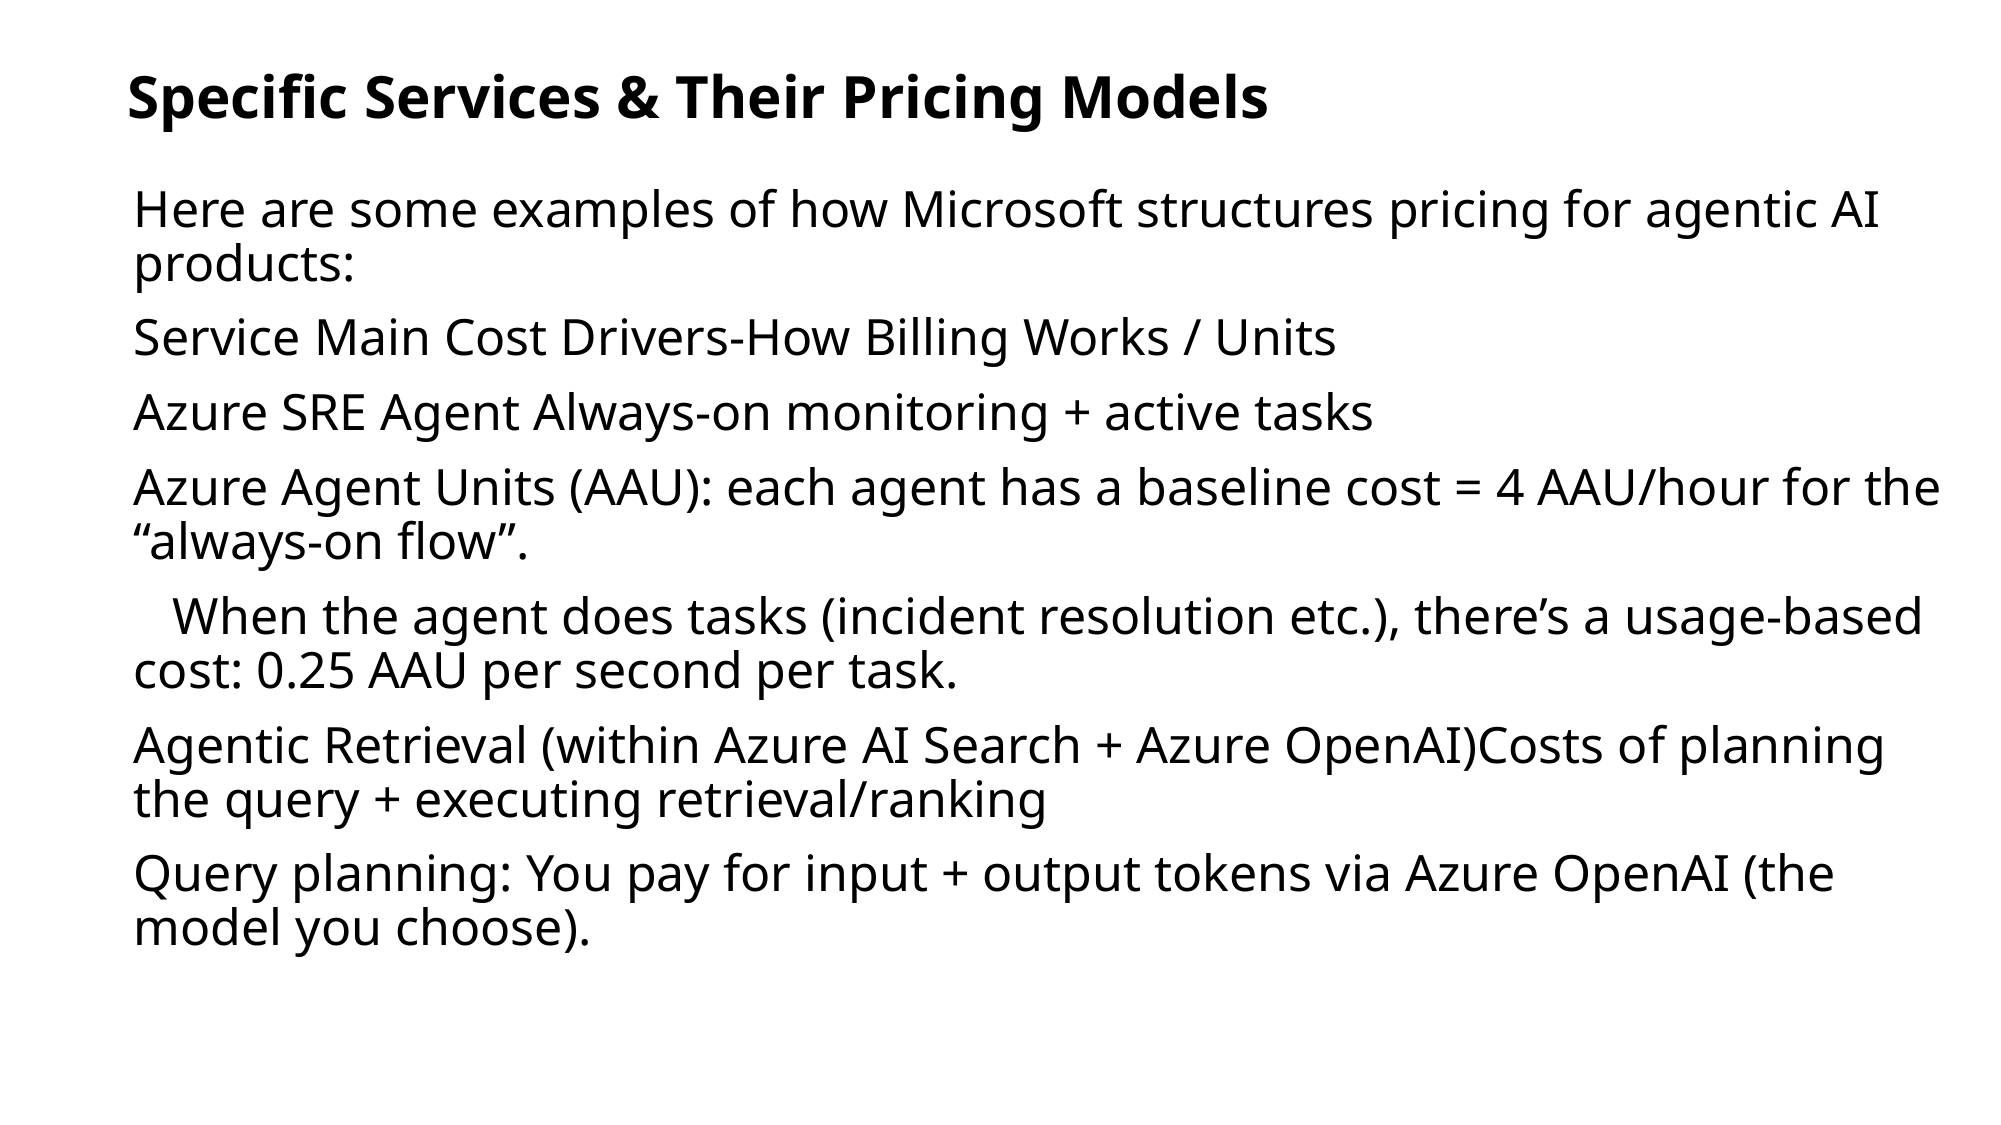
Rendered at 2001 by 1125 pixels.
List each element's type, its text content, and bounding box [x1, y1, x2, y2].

list Here are some examples of how Microsoft structures pricing for agentic AI products: Service Main Cost Drivers-How Billing Works / Units Azure SRE Agent Always-on monitoring + active tasks Azure Agent Units (AAU): each agent has a baseline cost = 4 AAU/hour for the “always-on flow”. When the agent does tasks (incident resolution etc.), there’s a usage-based cost: 0.25 AAU per second per task. Agentic Retrieval (within Azure AI Search + Azure OpenAI)Costs of planning the query + executing retrieval/ranking Query planning: You pay for input + output tokens via Azure OpenAI (the model you choose). [118, 176, 1966, 911]
title Specific Services & Their Pricing Models [112, 66, 1888, 134]
